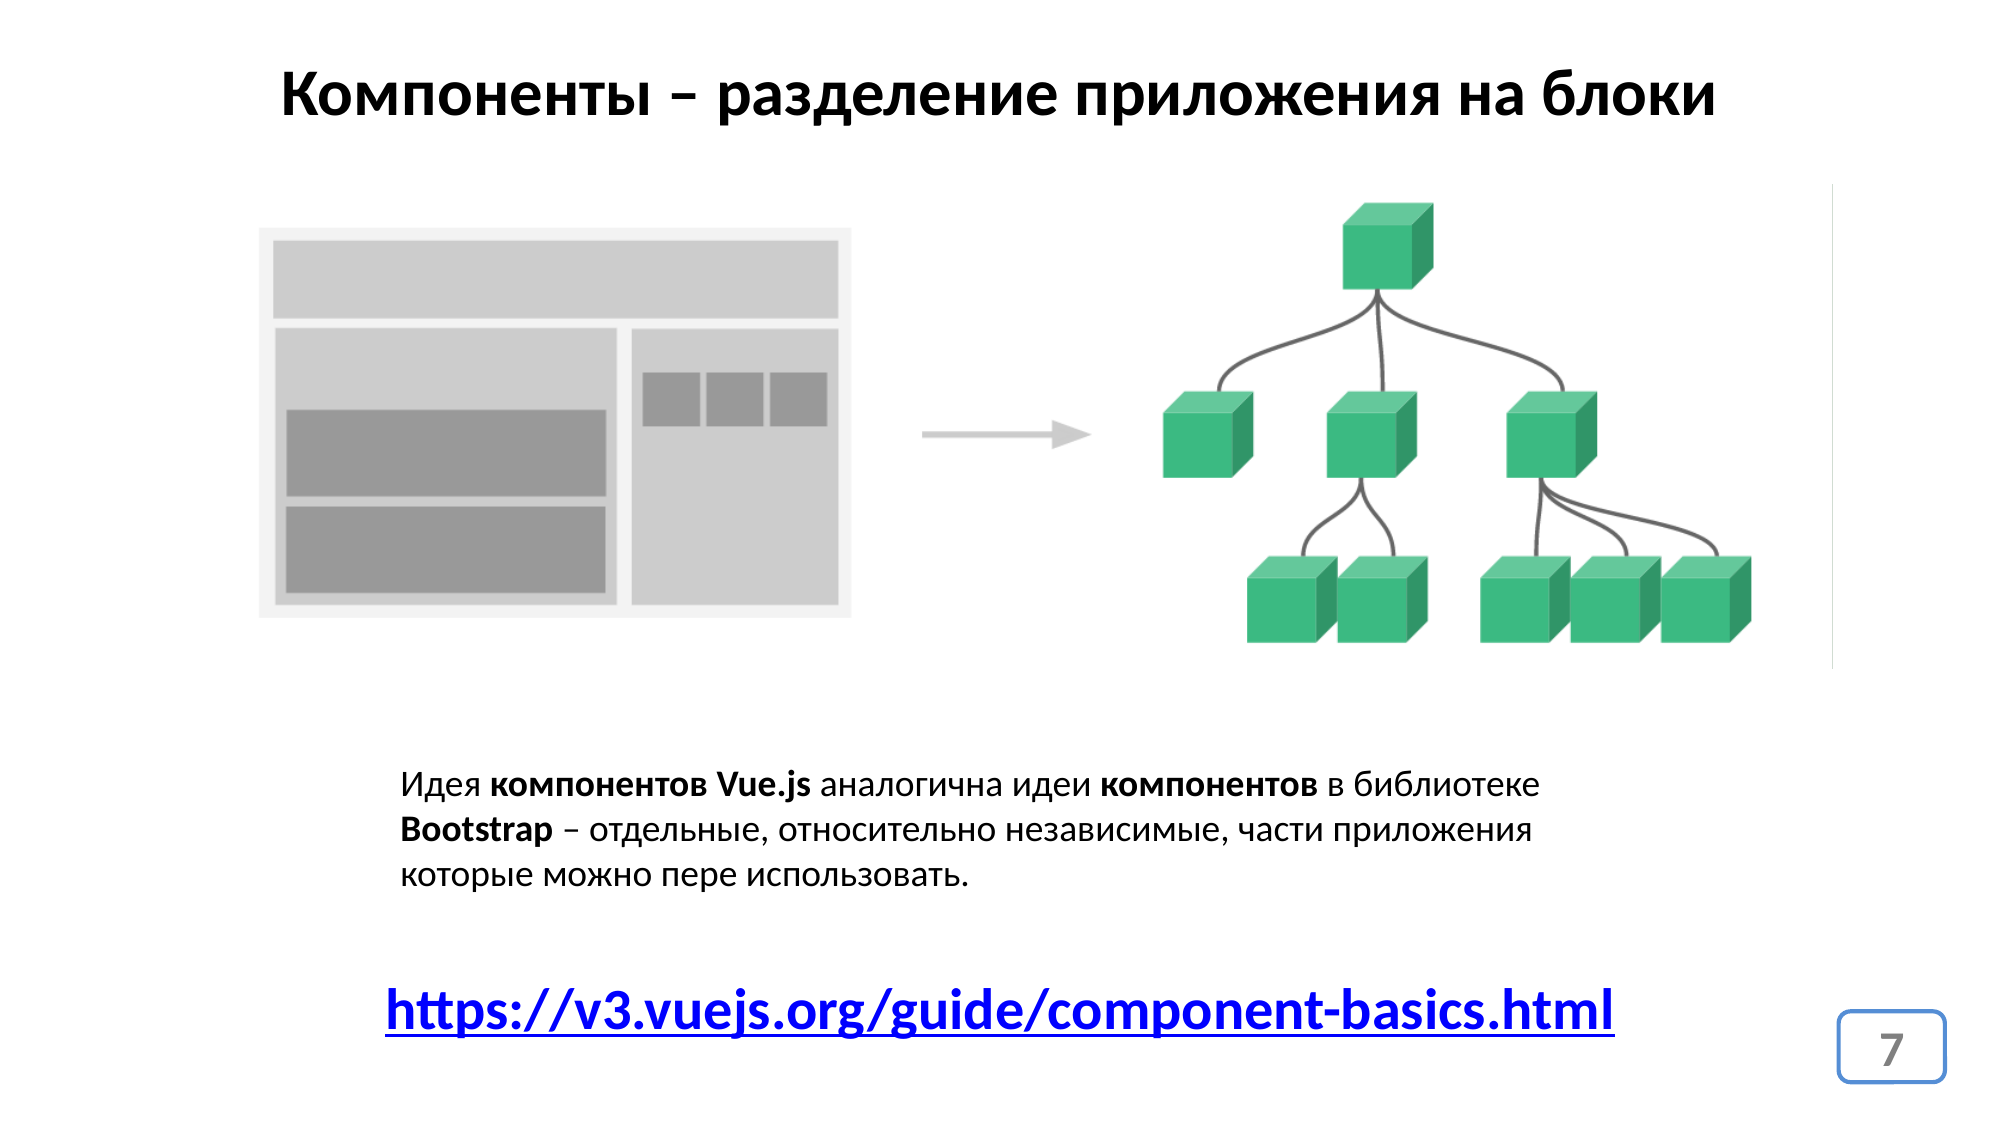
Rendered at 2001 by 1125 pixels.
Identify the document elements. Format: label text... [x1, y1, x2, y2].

text_box 7 [1836, 1049, 1948, 1085]
picture [172, 184, 1853, 670]
text_box Идея компонентов Vue.js аналогична идеи компонентов в библиотеке Bootstrap – отдельные, относительно независимые, части приложения которые можно пере использовать. [385, 751, 1662, 902]
text_box Компоненты – разделение приложения на блоки [0, 41, 2000, 136]
text_box https://v3.vuejs.org/guide/component-basics.html [0, 964, 2000, 1049]
